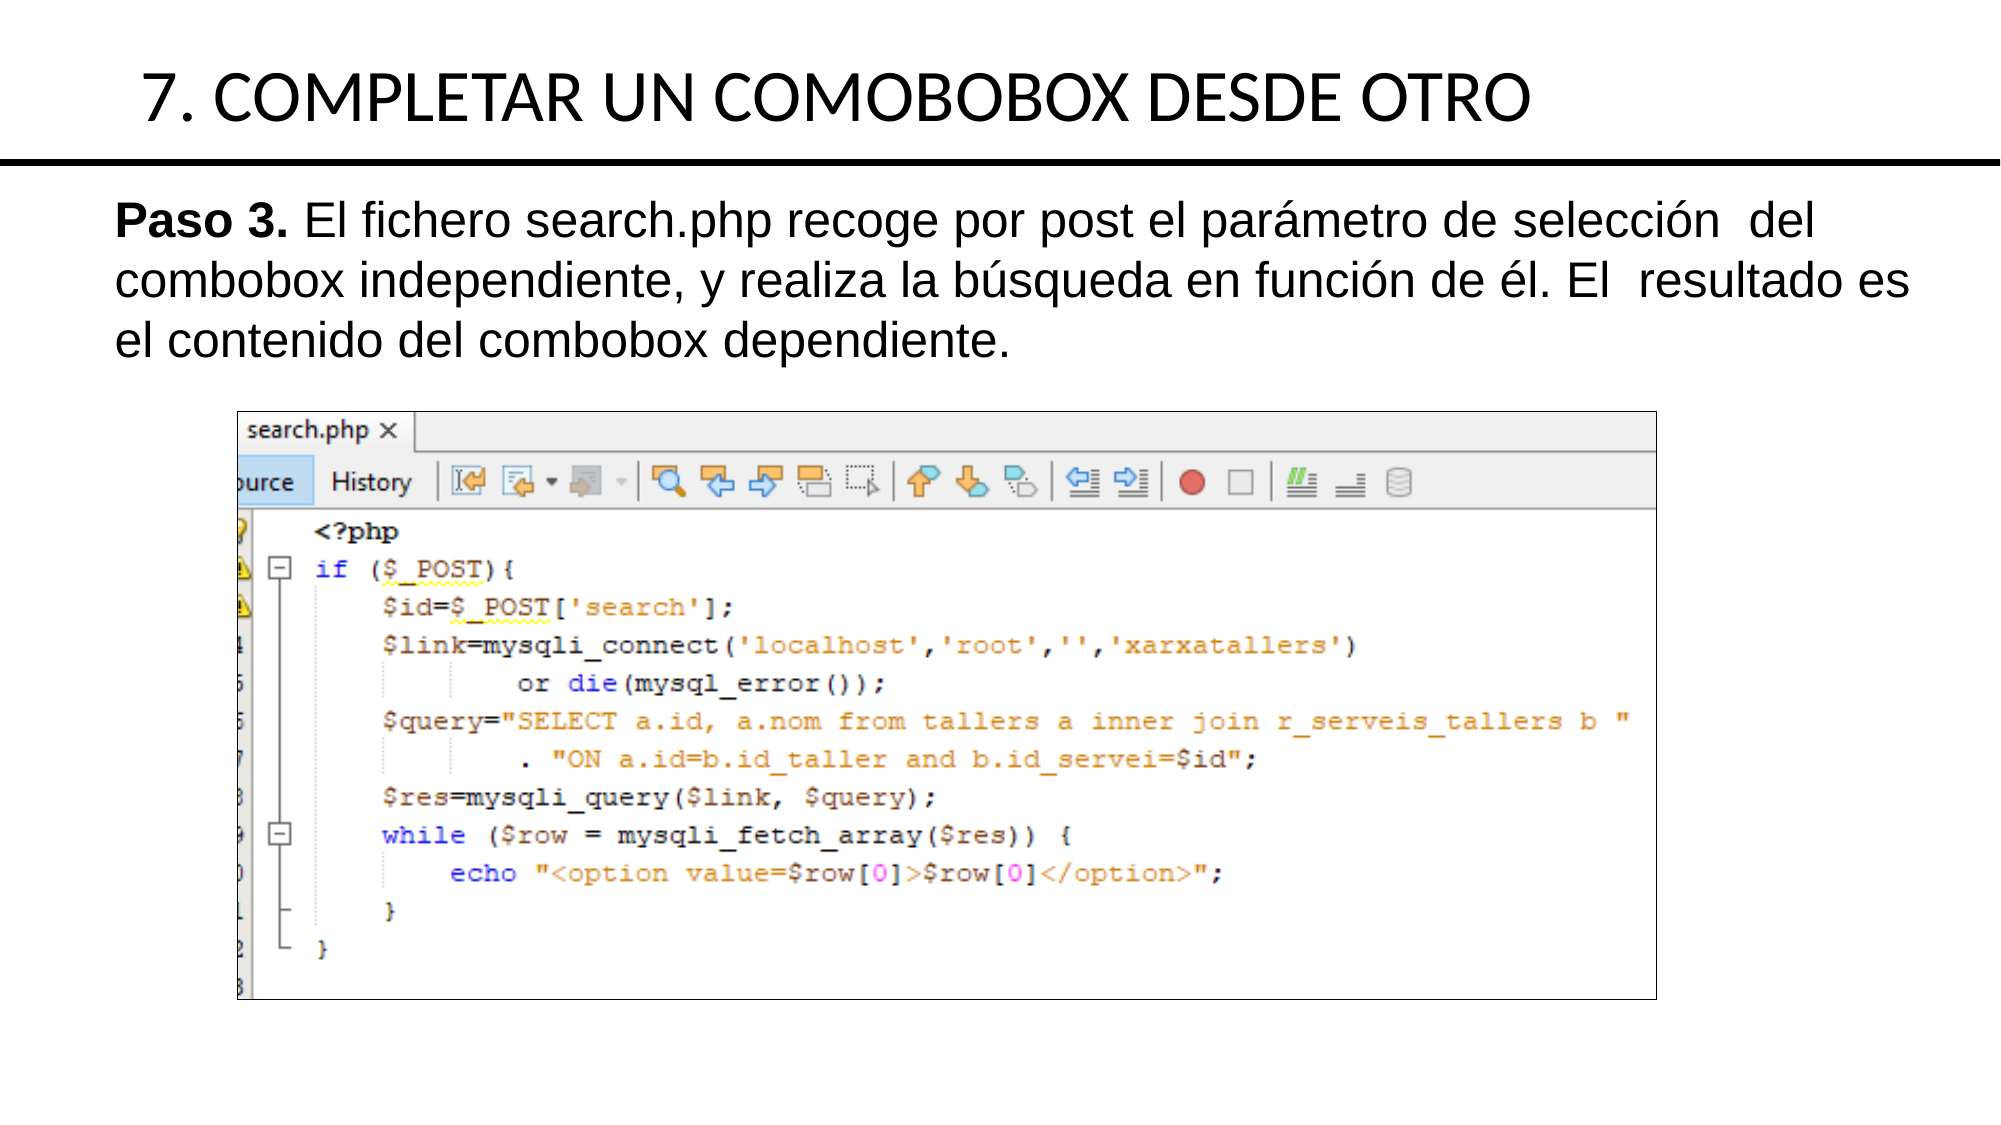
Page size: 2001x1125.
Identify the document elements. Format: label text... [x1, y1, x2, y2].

picture [237, 411, 1658, 1001]
text_box 7. COMPLETAR UN COMOBOBOX DESDE OTRO [0, 0, 1675, 146]
text_box Paso 3. El fichero search.php recoge por post el parámetro de selección del combobox independiente, y realiza la búsqueda en función de él. El resultado es el contenido del combobox dependiente. [112, 187, 1963, 368]
